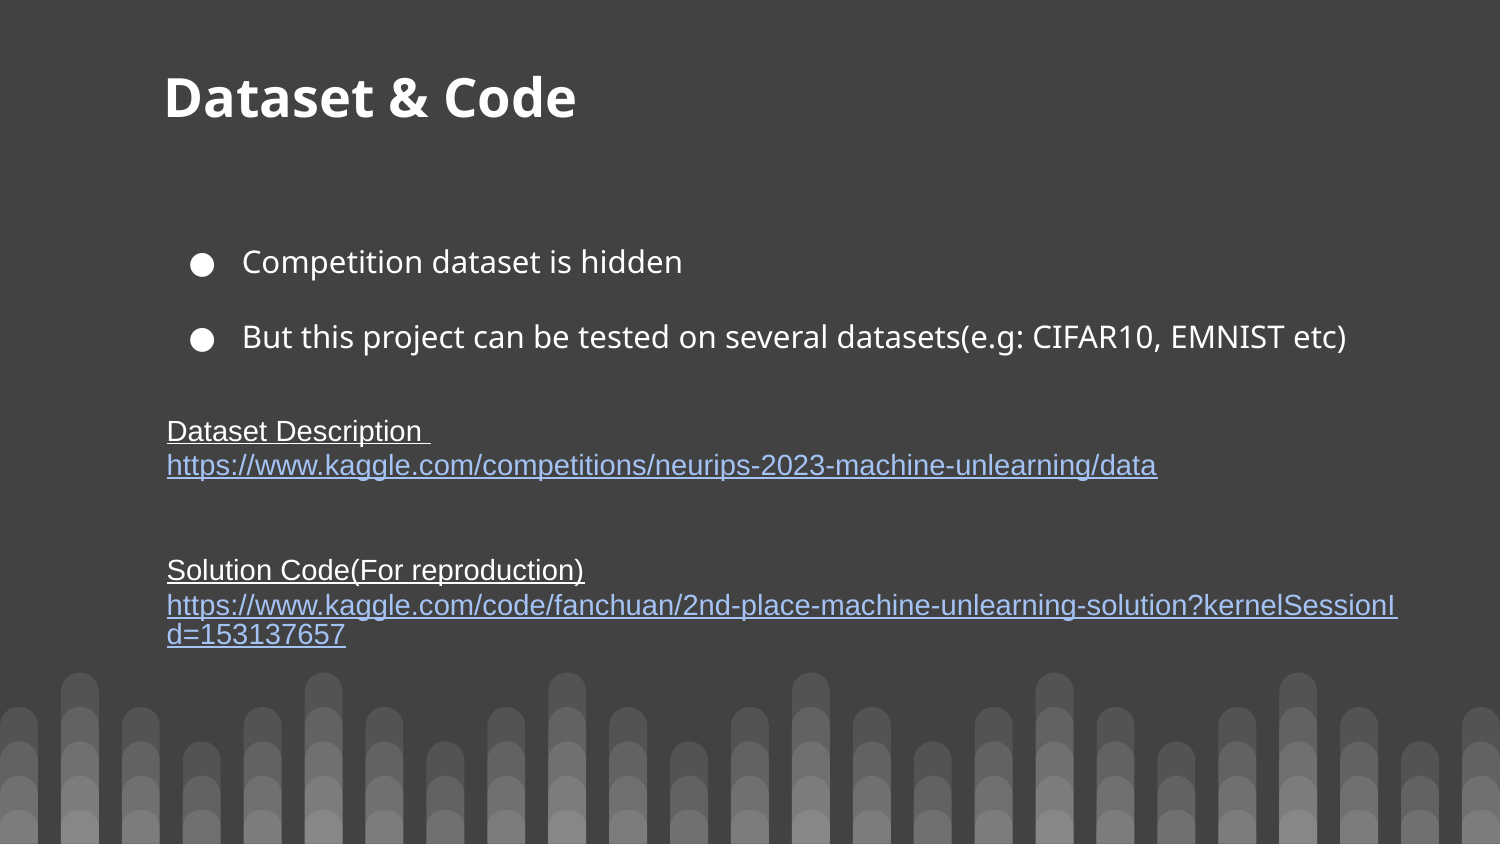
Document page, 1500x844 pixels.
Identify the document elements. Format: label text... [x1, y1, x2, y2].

text_box Dataset Description https://www.kaggle.com/competitions/neurips-2023-machine-unlearning/data [151, 396, 1428, 497]
text_box Competition dataset is hidden But this project can be tested on several datasets(e.g: CIFAR10, EMNIST etc) [151, 189, 1390, 370]
text_box Solution Code(For reproduction) https://www.kaggle.com/code/fanchuan/2nd-place-machine-unlearning-solution?kernelSessionId=153137657 [151, 536, 1428, 637]
title Dataset & Code [122, 35, 1303, 156]
